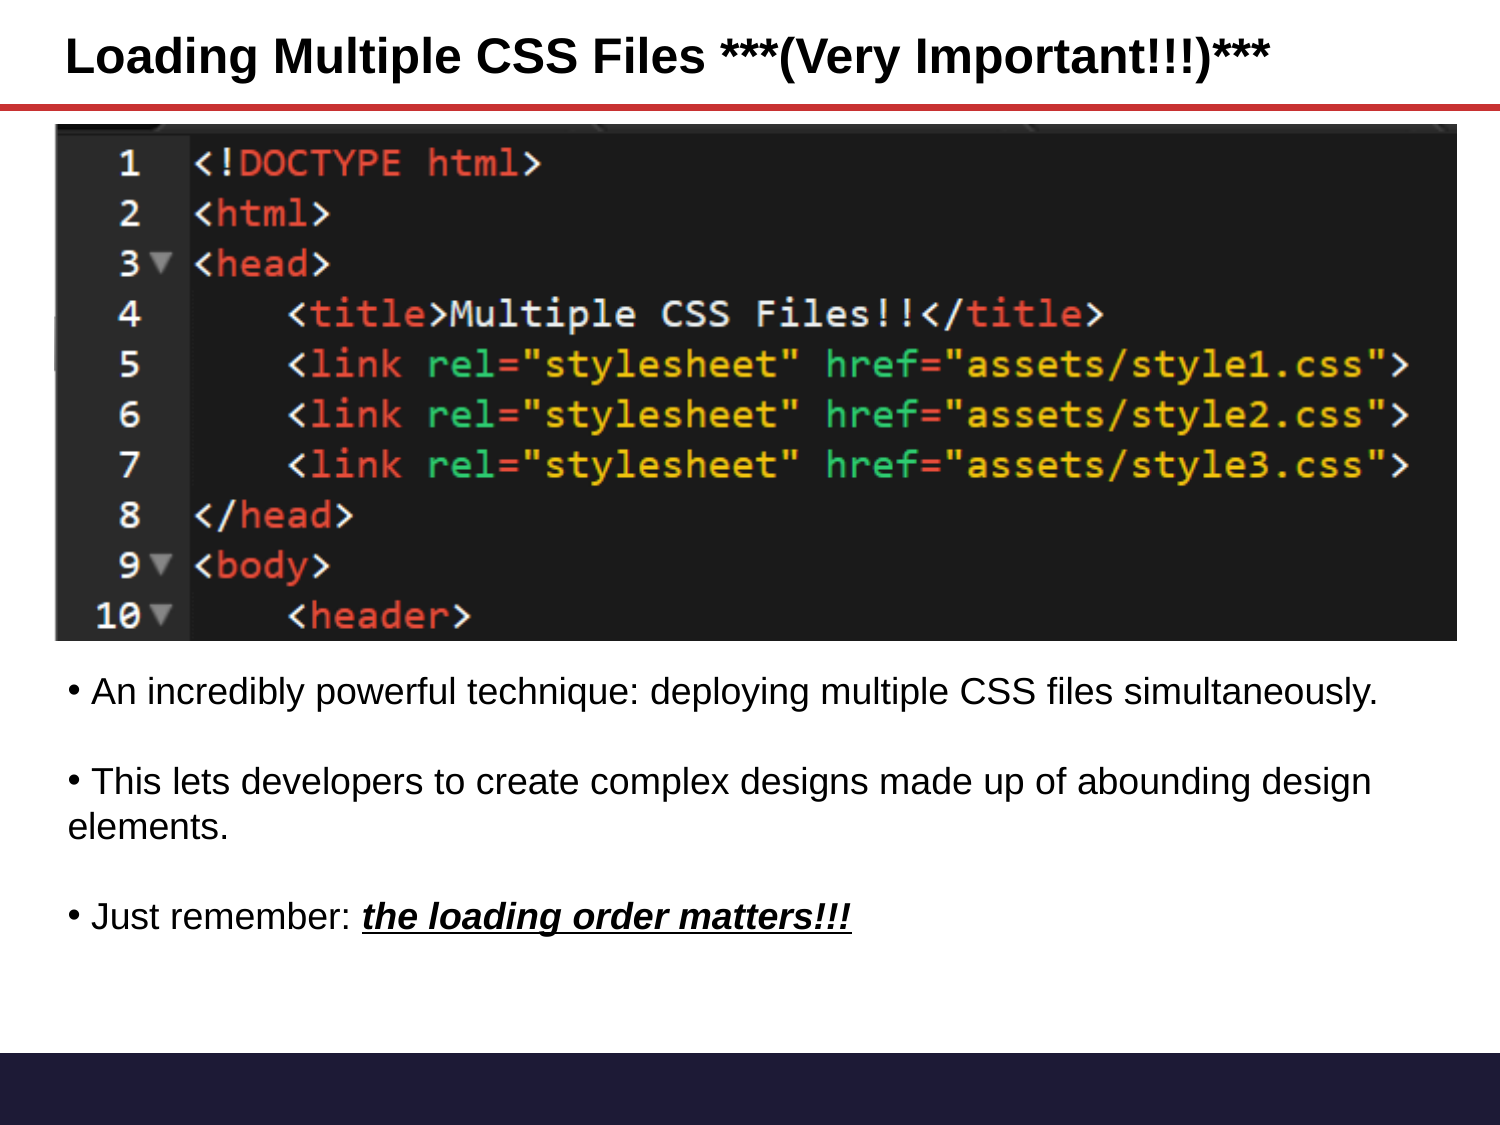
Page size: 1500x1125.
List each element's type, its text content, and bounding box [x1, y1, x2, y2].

text_box An incredibly powerful technique: deploying multiple CSS files simultaneously. This lets developers to create complex designs made up of abounding design elements. Just remember: the loading order matters!!! [52, 652, 1457, 1025]
text_box Loading Multiple CSS Files ***(Very Important!!!)*** [49, 0, 1457, 108]
picture [54, 124, 1457, 641]
